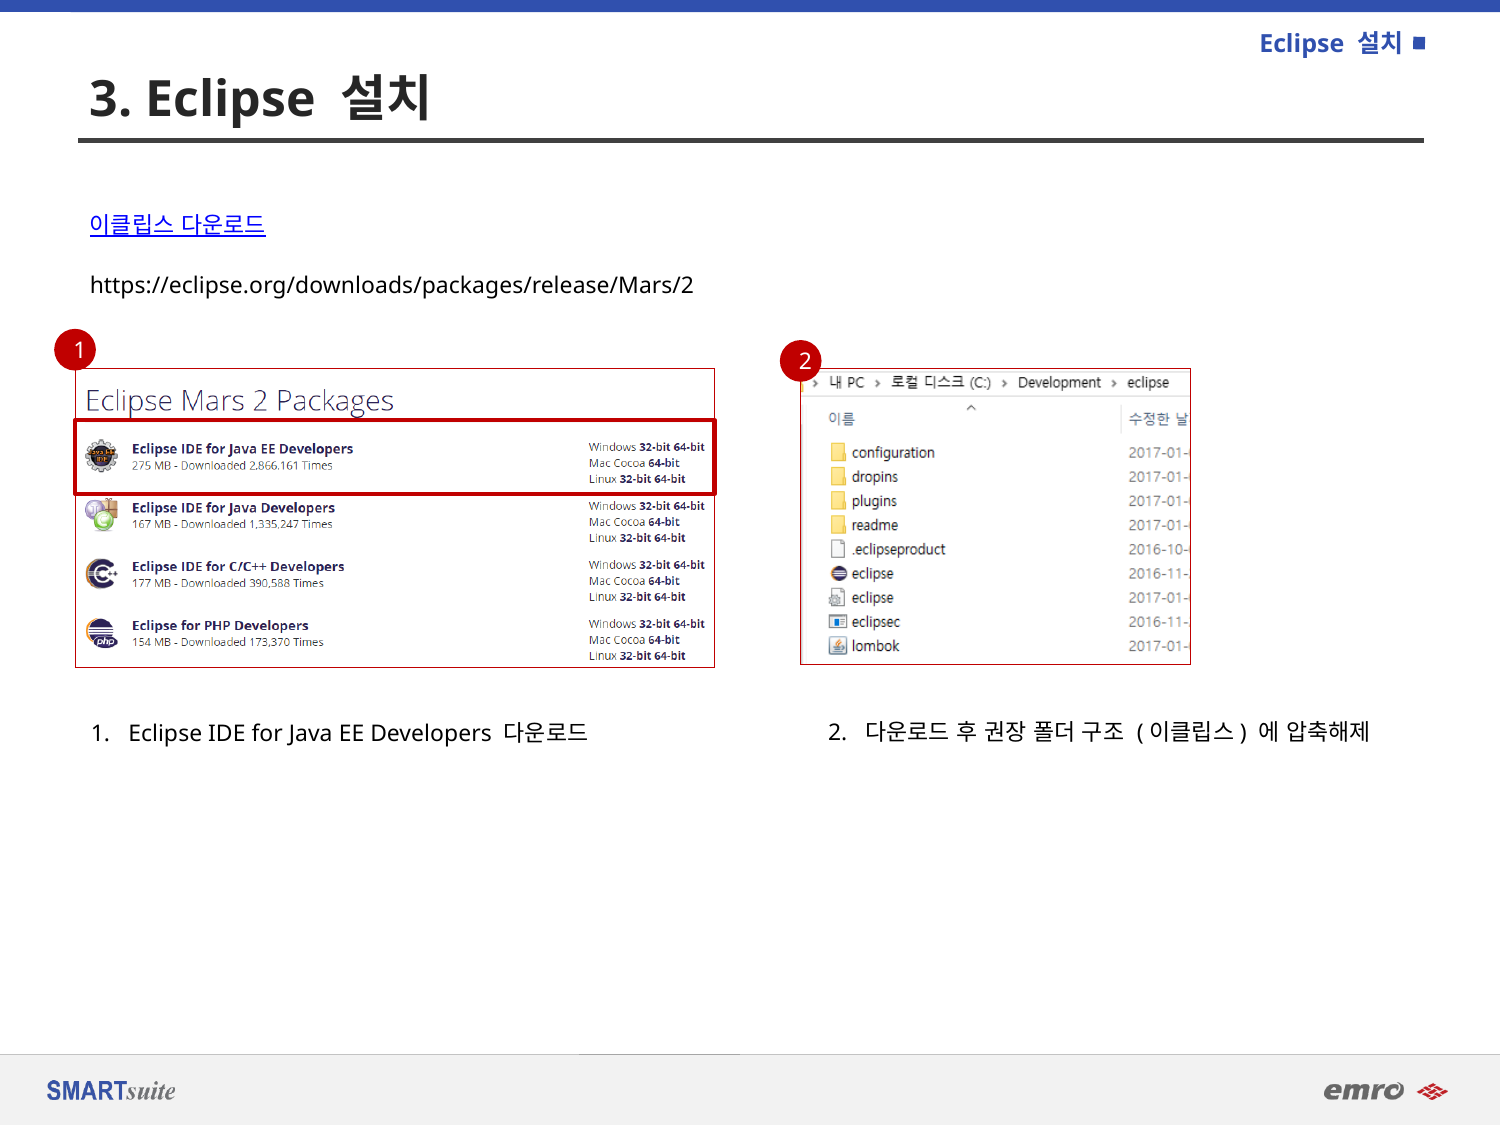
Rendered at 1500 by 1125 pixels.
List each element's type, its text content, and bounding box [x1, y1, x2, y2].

text_box 2 [779, 340, 822, 381]
picture [74, 368, 715, 668]
text_box Eclipse IDE for Java EE Developers 다운로드 [76, 711, 604, 754]
title 3. Eclipse 설치 [75, 58, 1425, 141]
picture [46, 1080, 175, 1100]
text_box 이클립스 다운로드 https://eclipse.org/downloads/packages/release/Mars/2 [75, 203, 1152, 306]
picture [800, 368, 1191, 665]
text_box 2. 다운로드 후 권장 폴더 구조 (이클립스) 에 압축해제 [813, 710, 1387, 753]
picture [1324, 1082, 1448, 1100]
text_box 1 [54, 328, 96, 370]
list Eclipse 설치 [1015, 20, 1418, 56]
